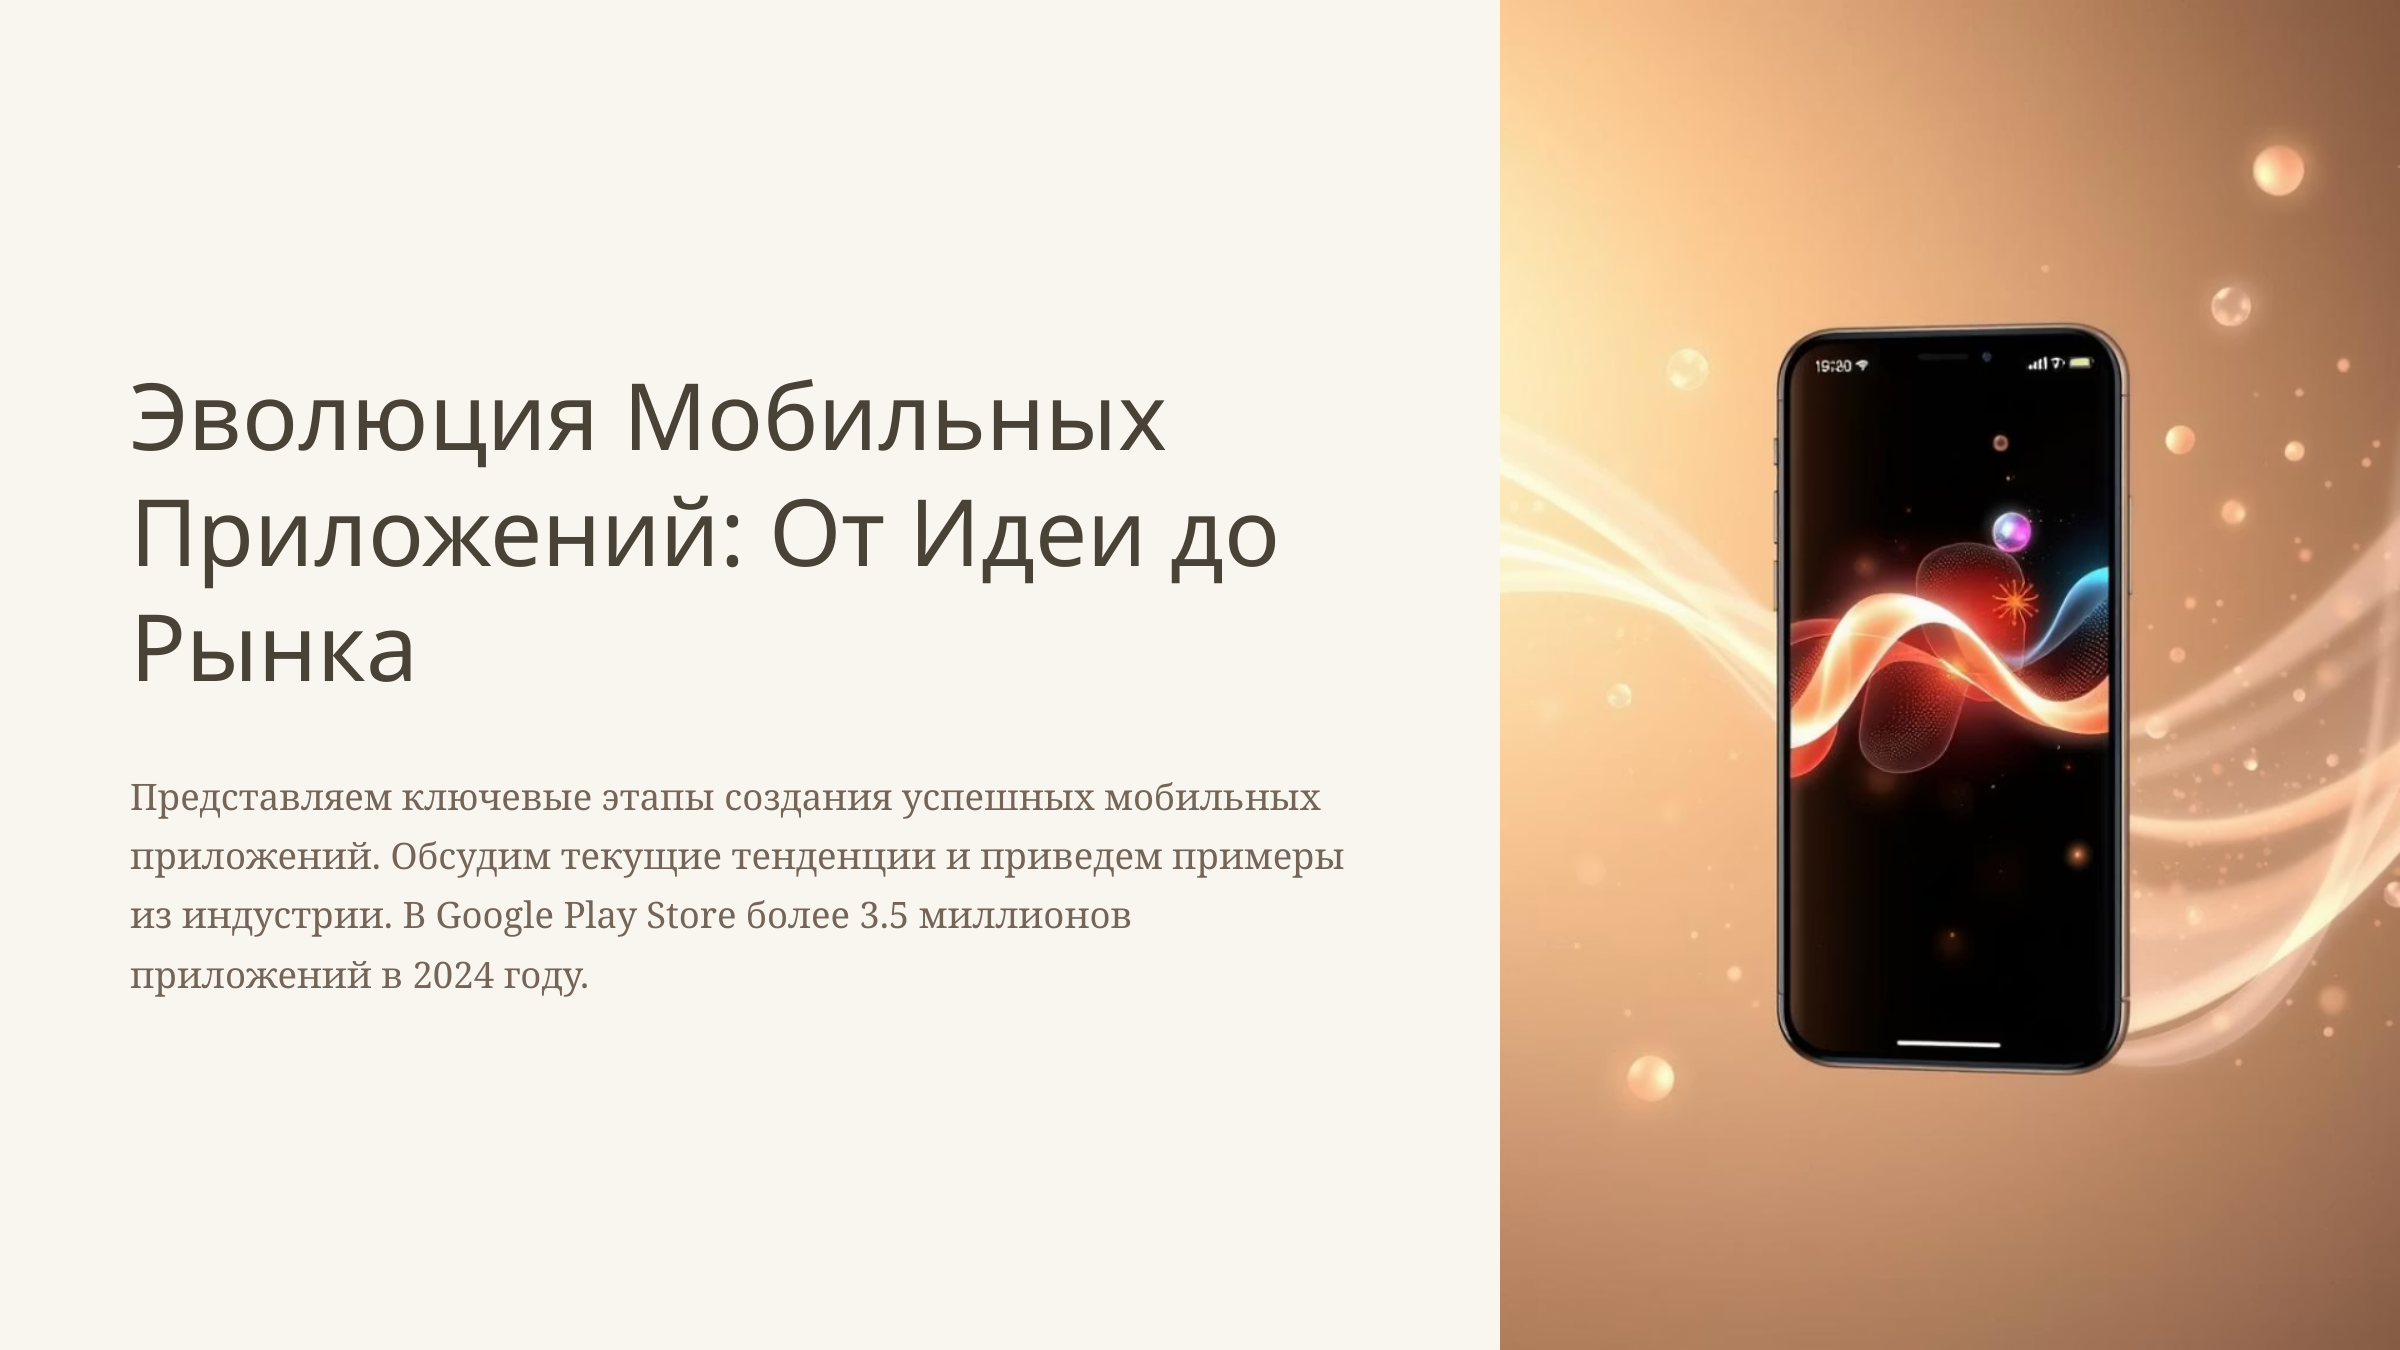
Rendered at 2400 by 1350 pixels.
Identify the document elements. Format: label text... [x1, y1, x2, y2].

text_box Эволюция Мобильных Приложений: От Идеи до Рынка [130, 353, 1370, 703]
picture [1499, 0, 2400, 1350]
text_box Представляем ключевые этапы создания успешных мобильных приложений. Обсудим текущие тенденции и приведем примеры из индустрии. В Google Play Store более 3.5 миллионов приложений в 2024 году. [130, 758, 1370, 997]
